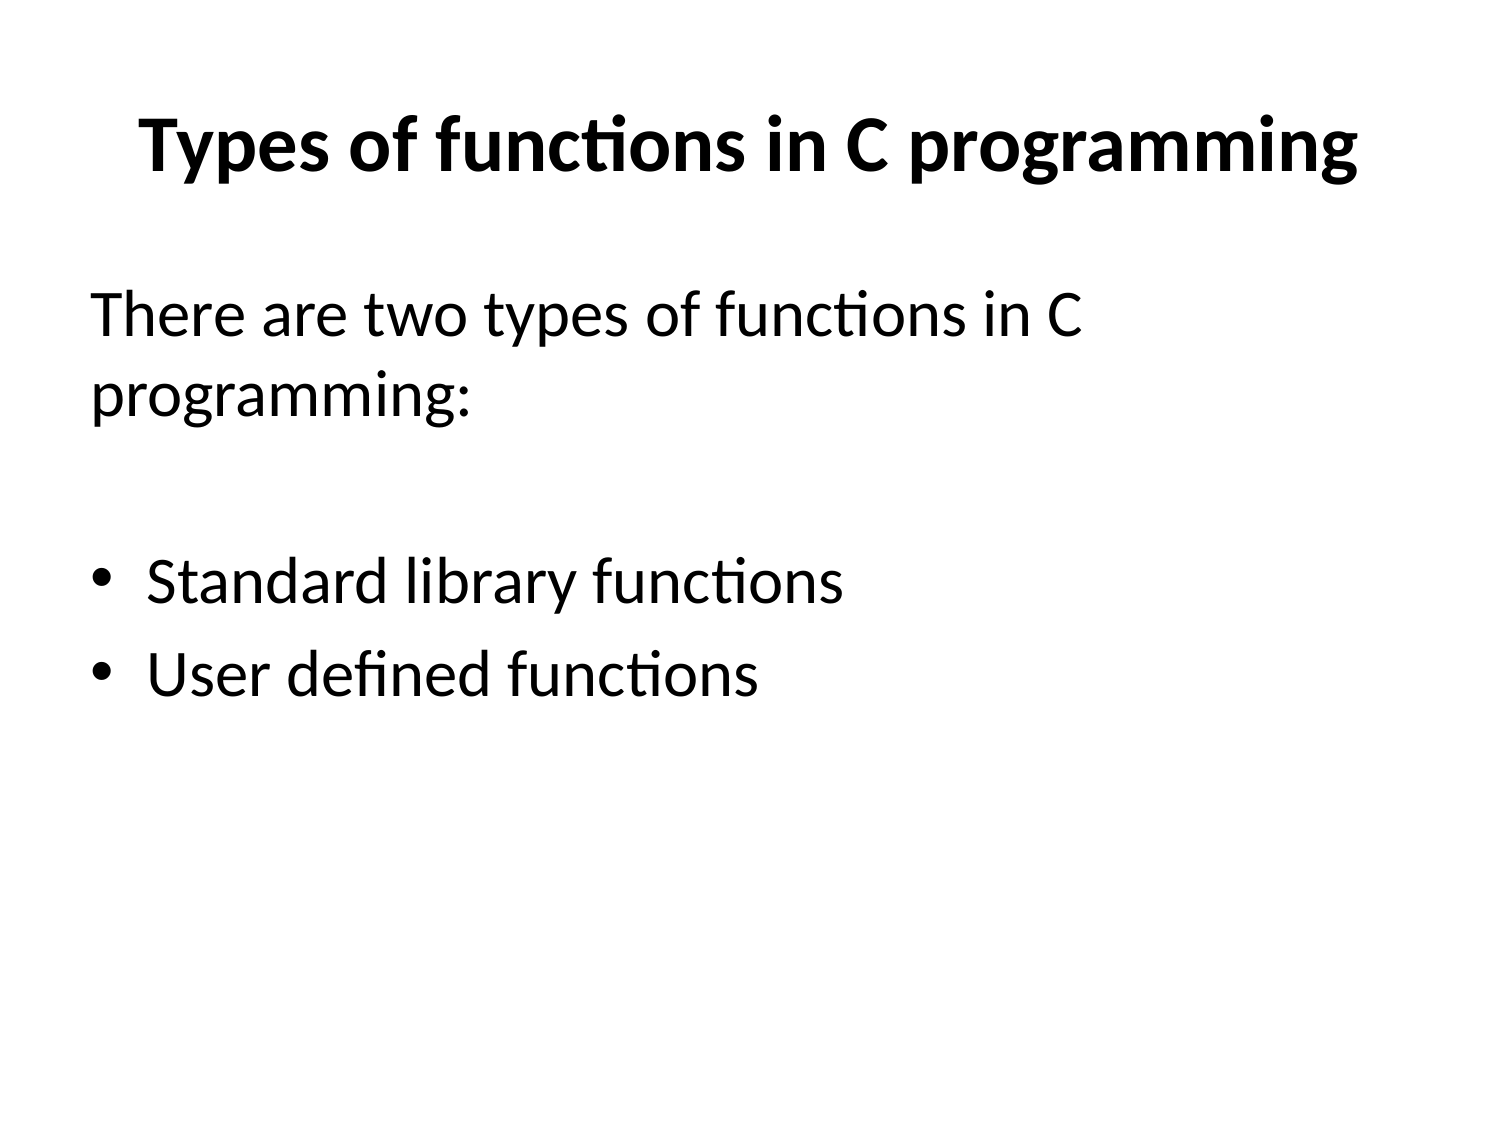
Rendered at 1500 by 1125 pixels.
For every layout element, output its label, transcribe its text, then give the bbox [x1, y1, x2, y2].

list There are two types of functions in C programming: Standard library functions User defined functions [75, 262, 1425, 1005]
title Types of functions in C programming [75, 45, 1425, 233]
